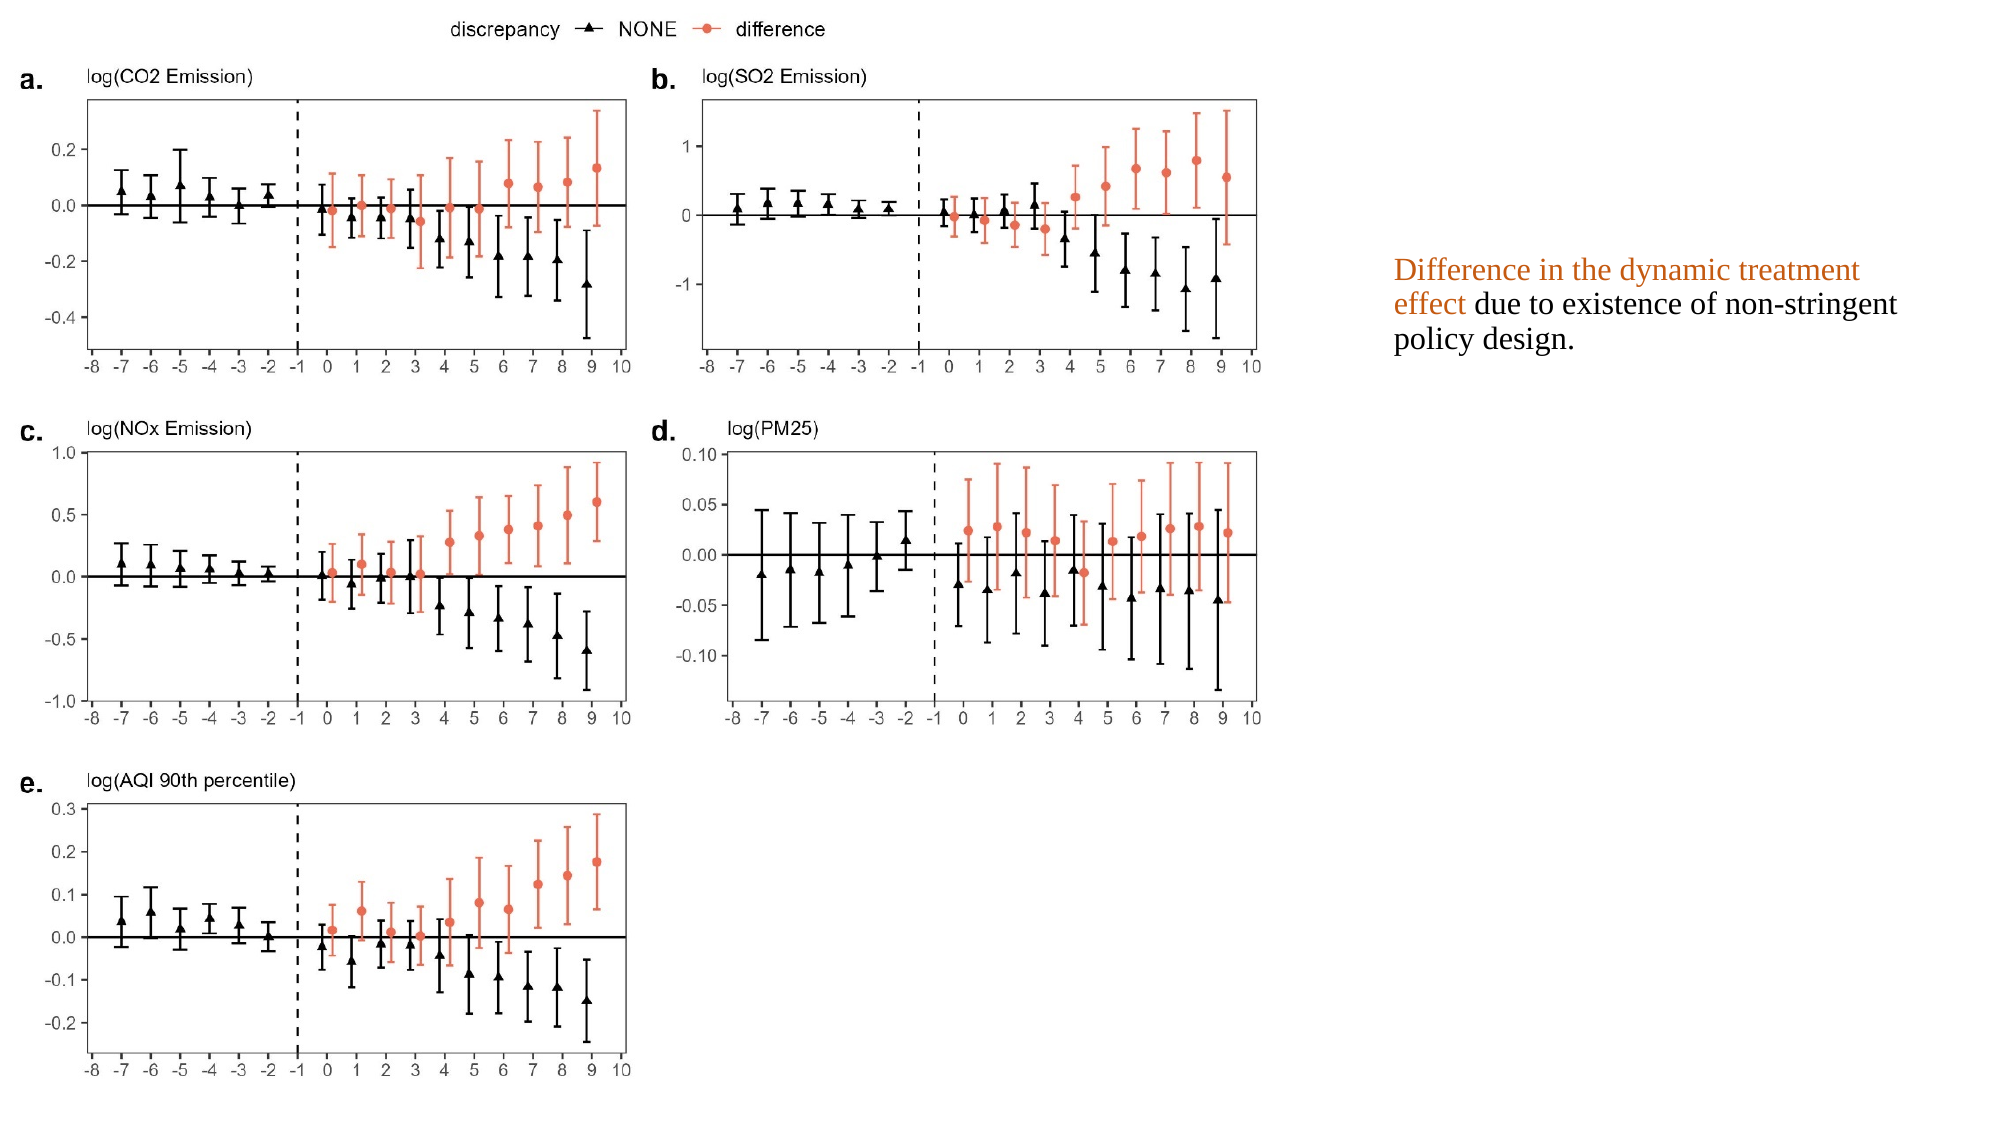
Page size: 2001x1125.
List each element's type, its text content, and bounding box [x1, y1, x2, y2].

title Difference in the dynamic treatment effect due to existence of non-stringent policy design. [1378, 244, 1946, 365]
picture [7, 0, 1268, 1113]
